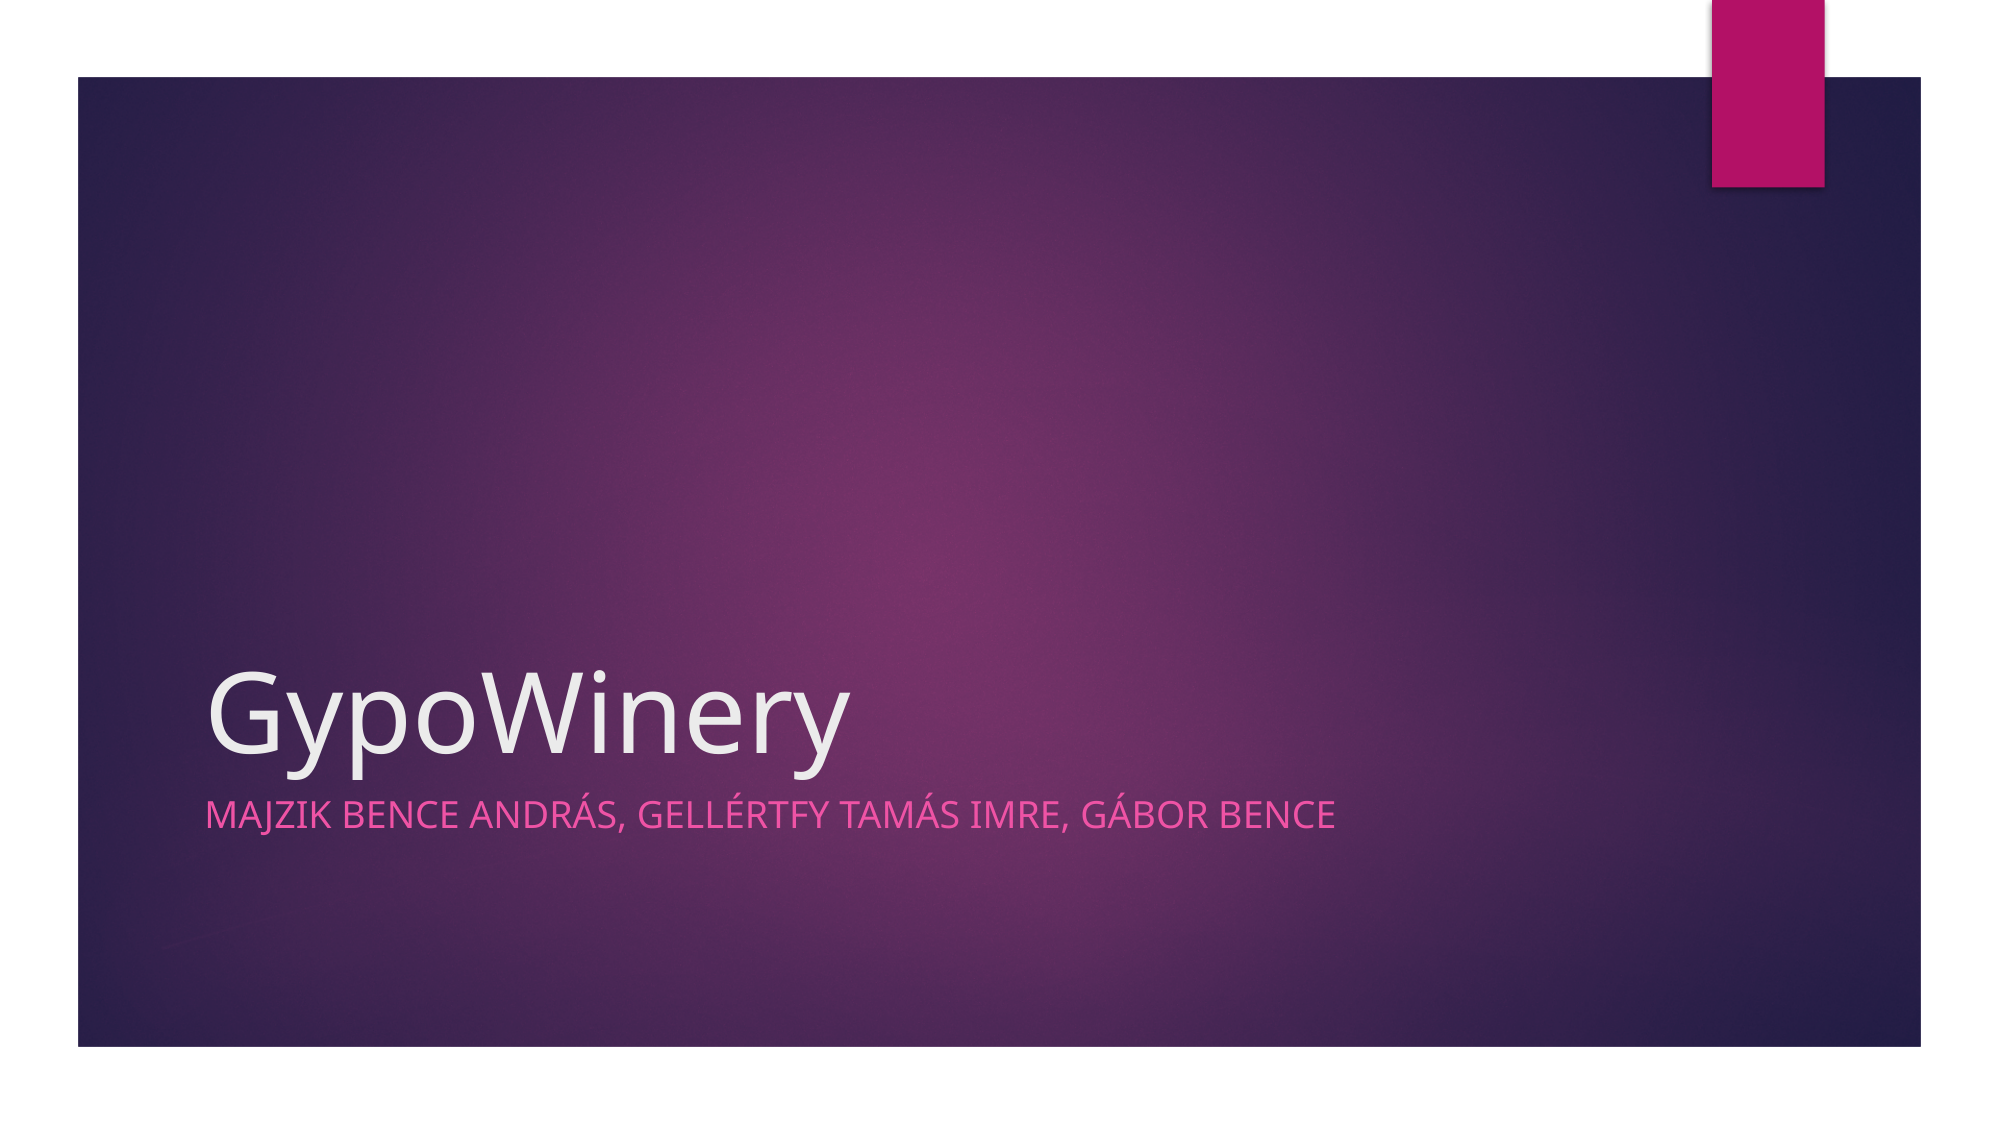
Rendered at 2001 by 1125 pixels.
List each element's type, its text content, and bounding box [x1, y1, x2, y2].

subtitle Majzik Bence András, Gellértfy Tamás Imre, Gábor Bence [189, 783, 1638, 925]
title GypoWinery [189, 344, 1638, 783]
